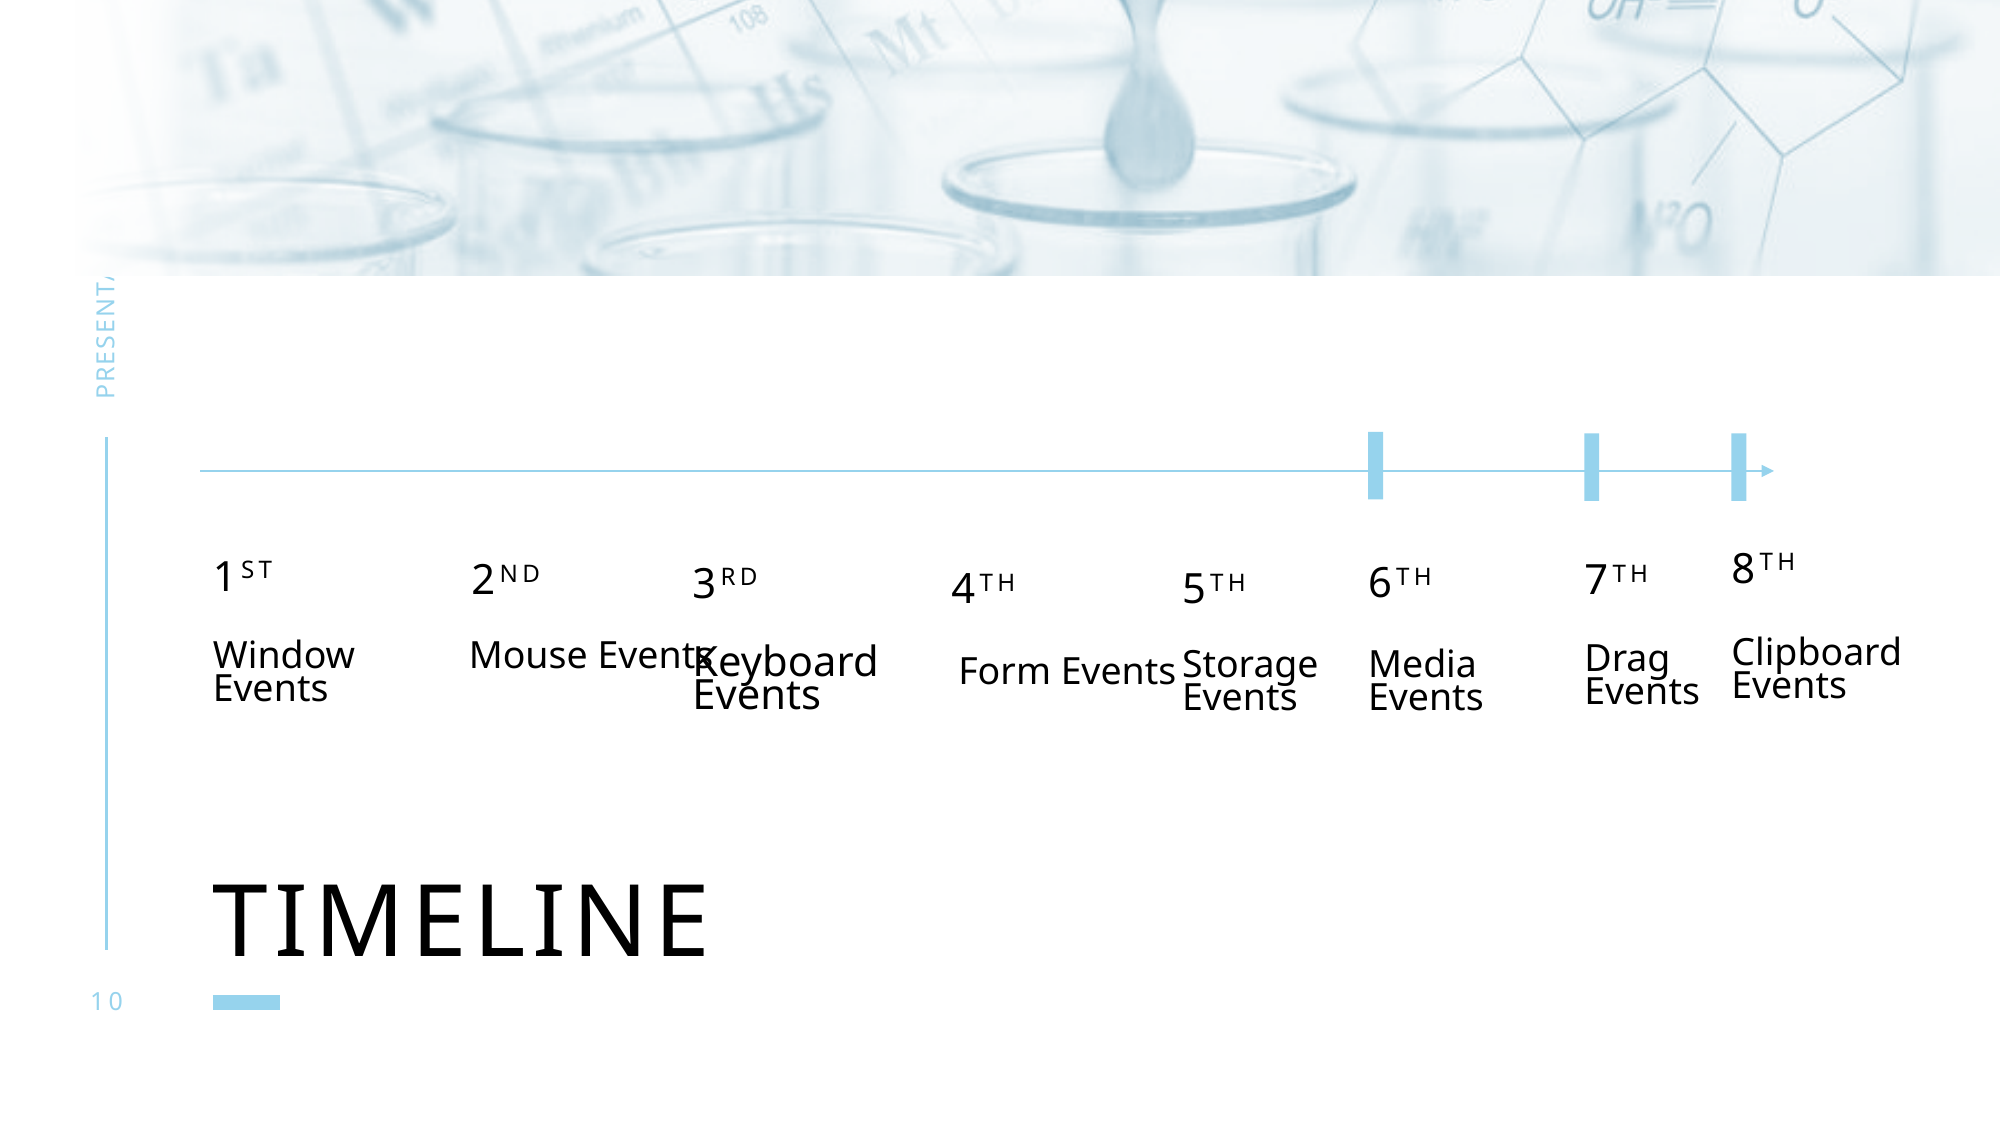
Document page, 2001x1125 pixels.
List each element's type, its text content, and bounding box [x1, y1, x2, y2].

list Mouse Events [468, 643, 735, 831]
list 1st [213, 549, 479, 618]
text_box [1584, 433, 1600, 501]
footer presentation title [90, 276, 122, 400]
list Keyboard Events [692, 651, 959, 840]
list Form Events [958, 658, 1225, 847]
picture [0, 0, 2000, 276]
list 4th [951, 562, 1182, 630]
text_box Media Events [1368, 651, 1634, 840]
text_box Clipboard Events [1731, 640, 1998, 828]
text_box [1731, 433, 1747, 501]
list Storage Events [1182, 651, 1368, 840]
text_box 8th [1731, 541, 1998, 610]
slide_number 10 [68, 987, 144, 1018]
list Window Events [213, 643, 468, 831]
text_box 6th [1368, 555, 1634, 624]
text_box [1368, 431, 1384, 500]
title Timeline [213, 856, 807, 959]
text_box 7th [1584, 553, 1851, 621]
list 3rd [692, 556, 959, 624]
list 5th [1182, 562, 1448, 630]
text_box Drag Events [1584, 645, 1851, 834]
list 2nd [471, 553, 738, 621]
